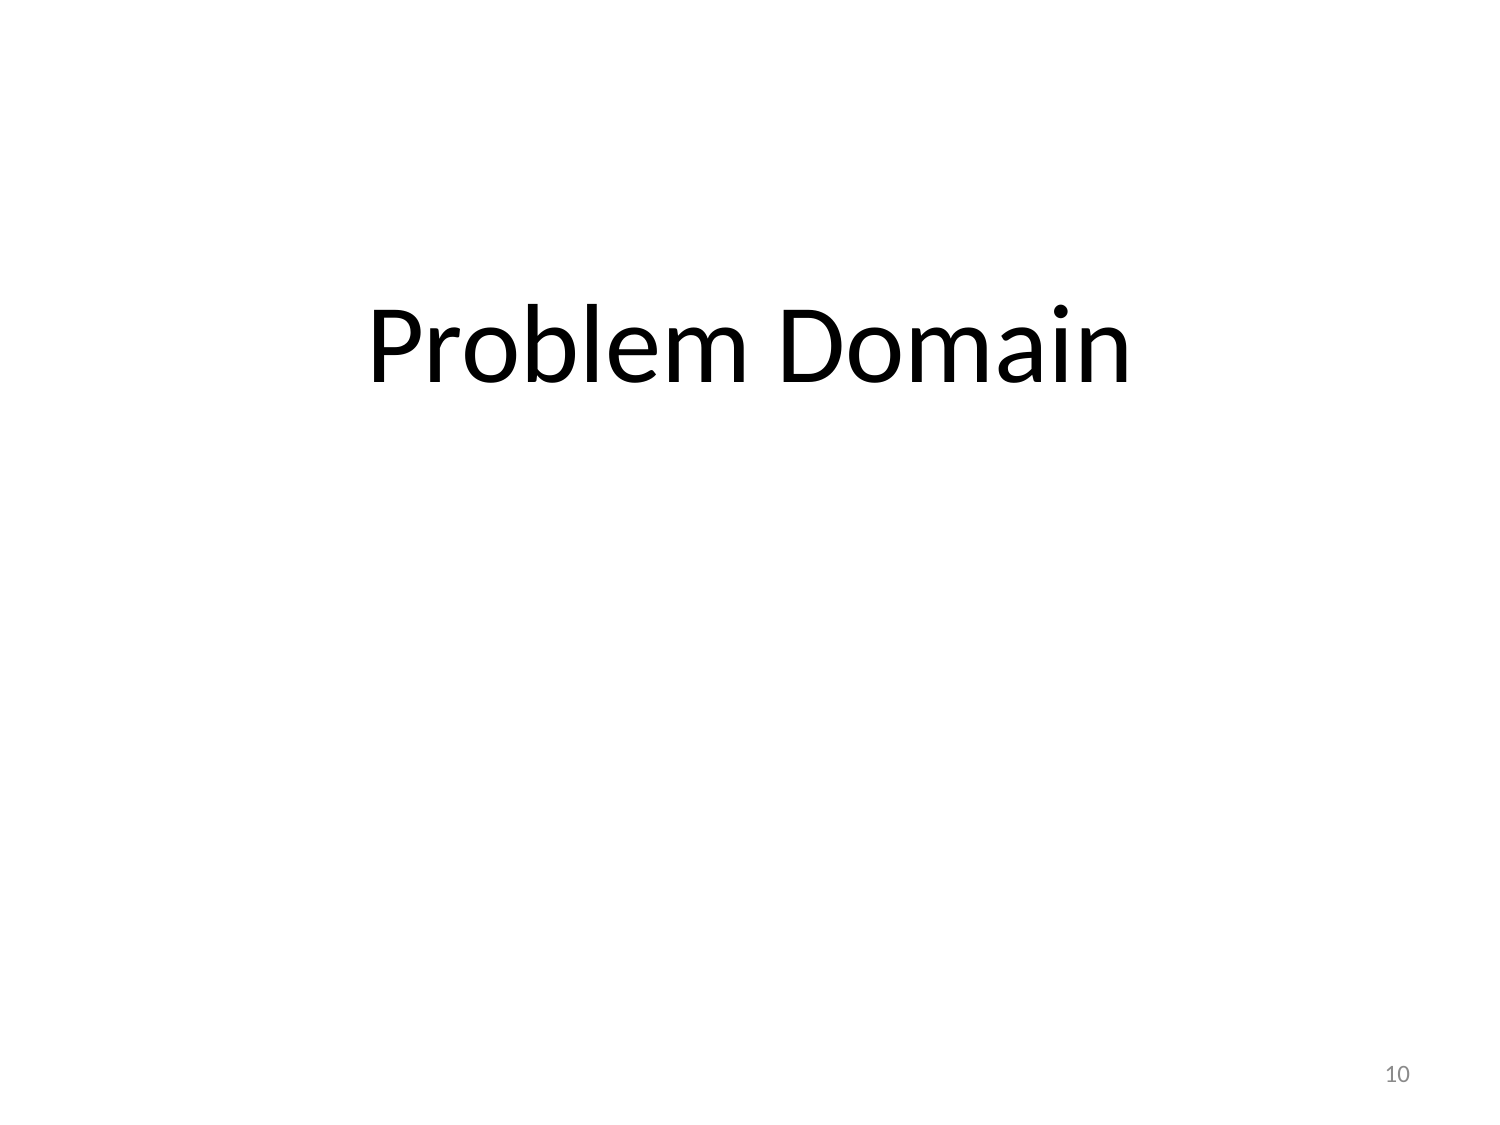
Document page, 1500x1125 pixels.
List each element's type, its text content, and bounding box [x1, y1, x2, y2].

list Problem Domain [75, 262, 1425, 1005]
slide_number 10 [1074, 1042, 1425, 1103]
